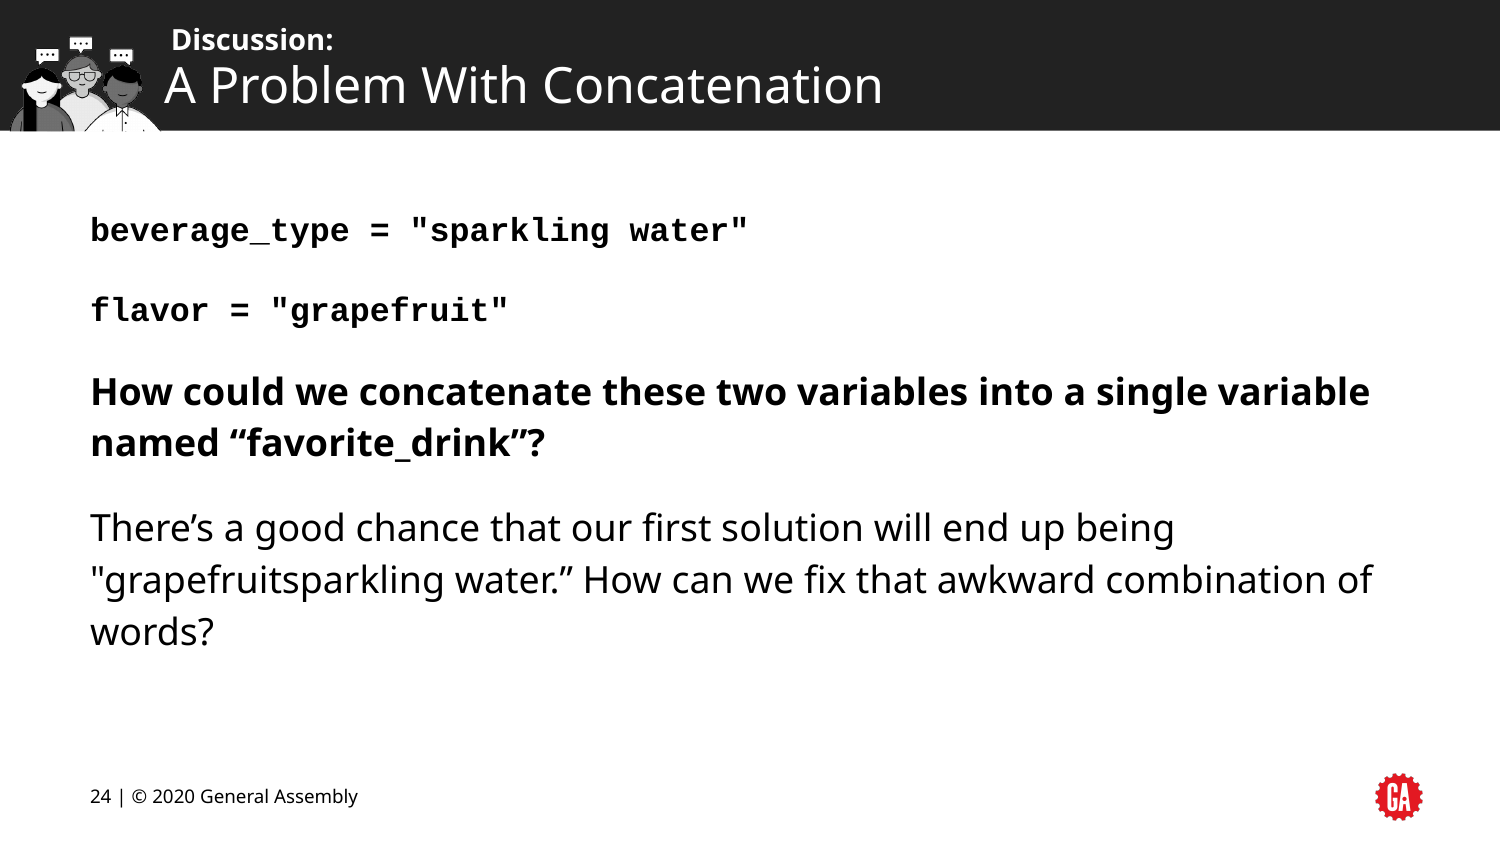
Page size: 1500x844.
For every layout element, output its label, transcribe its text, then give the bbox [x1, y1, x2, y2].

slide_number ‹#› | © 2020 General Assembly [75, 764, 465, 830]
title A Problem With Concatenation [149, 38, 971, 115]
picture [1373, 771, 1425, 823]
picture [6, 35, 163, 132]
list beverage_type = "sparkling water" flavor = "grapefruit" How could we concatenate these two variables into a single variable named “favorite_drink”? There’s a good chance that our first solution will end up being "grapefruitsparkling water.” How can we fix that awkward combination of words? [75, 187, 1425, 670]
